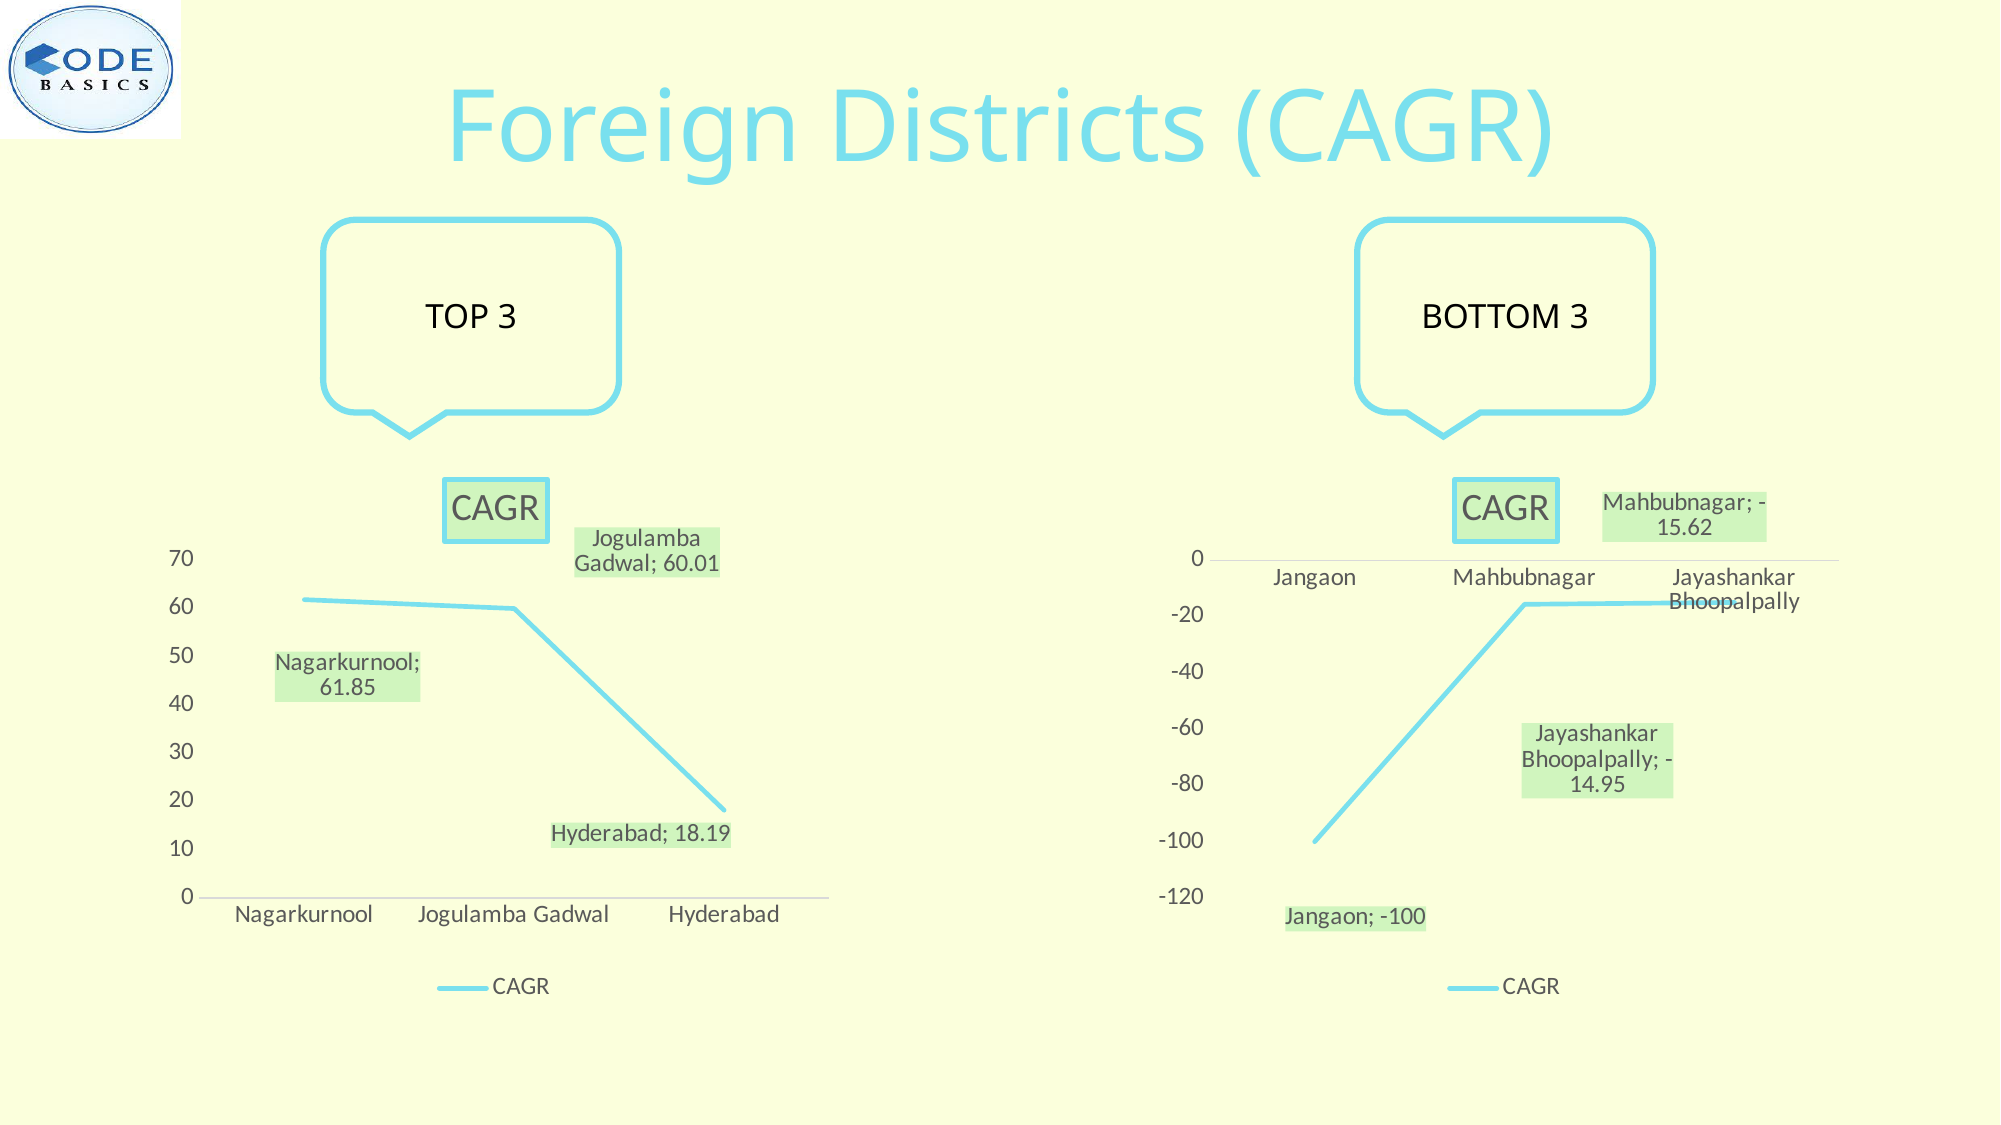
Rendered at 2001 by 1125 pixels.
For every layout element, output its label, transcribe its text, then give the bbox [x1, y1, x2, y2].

title Foreign Districts (CAGR) [137, 59, 1863, 199]
text_box BOTTOM 3 [1394, 288, 1617, 343]
chart [1147, 462, 1863, 1007]
text_box [1356, 218, 1654, 438]
text_box TOP 3 [360, 288, 583, 343]
chart [137, 462, 853, 1007]
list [0, 0, 181, 140]
text_box [322, 218, 621, 438]
